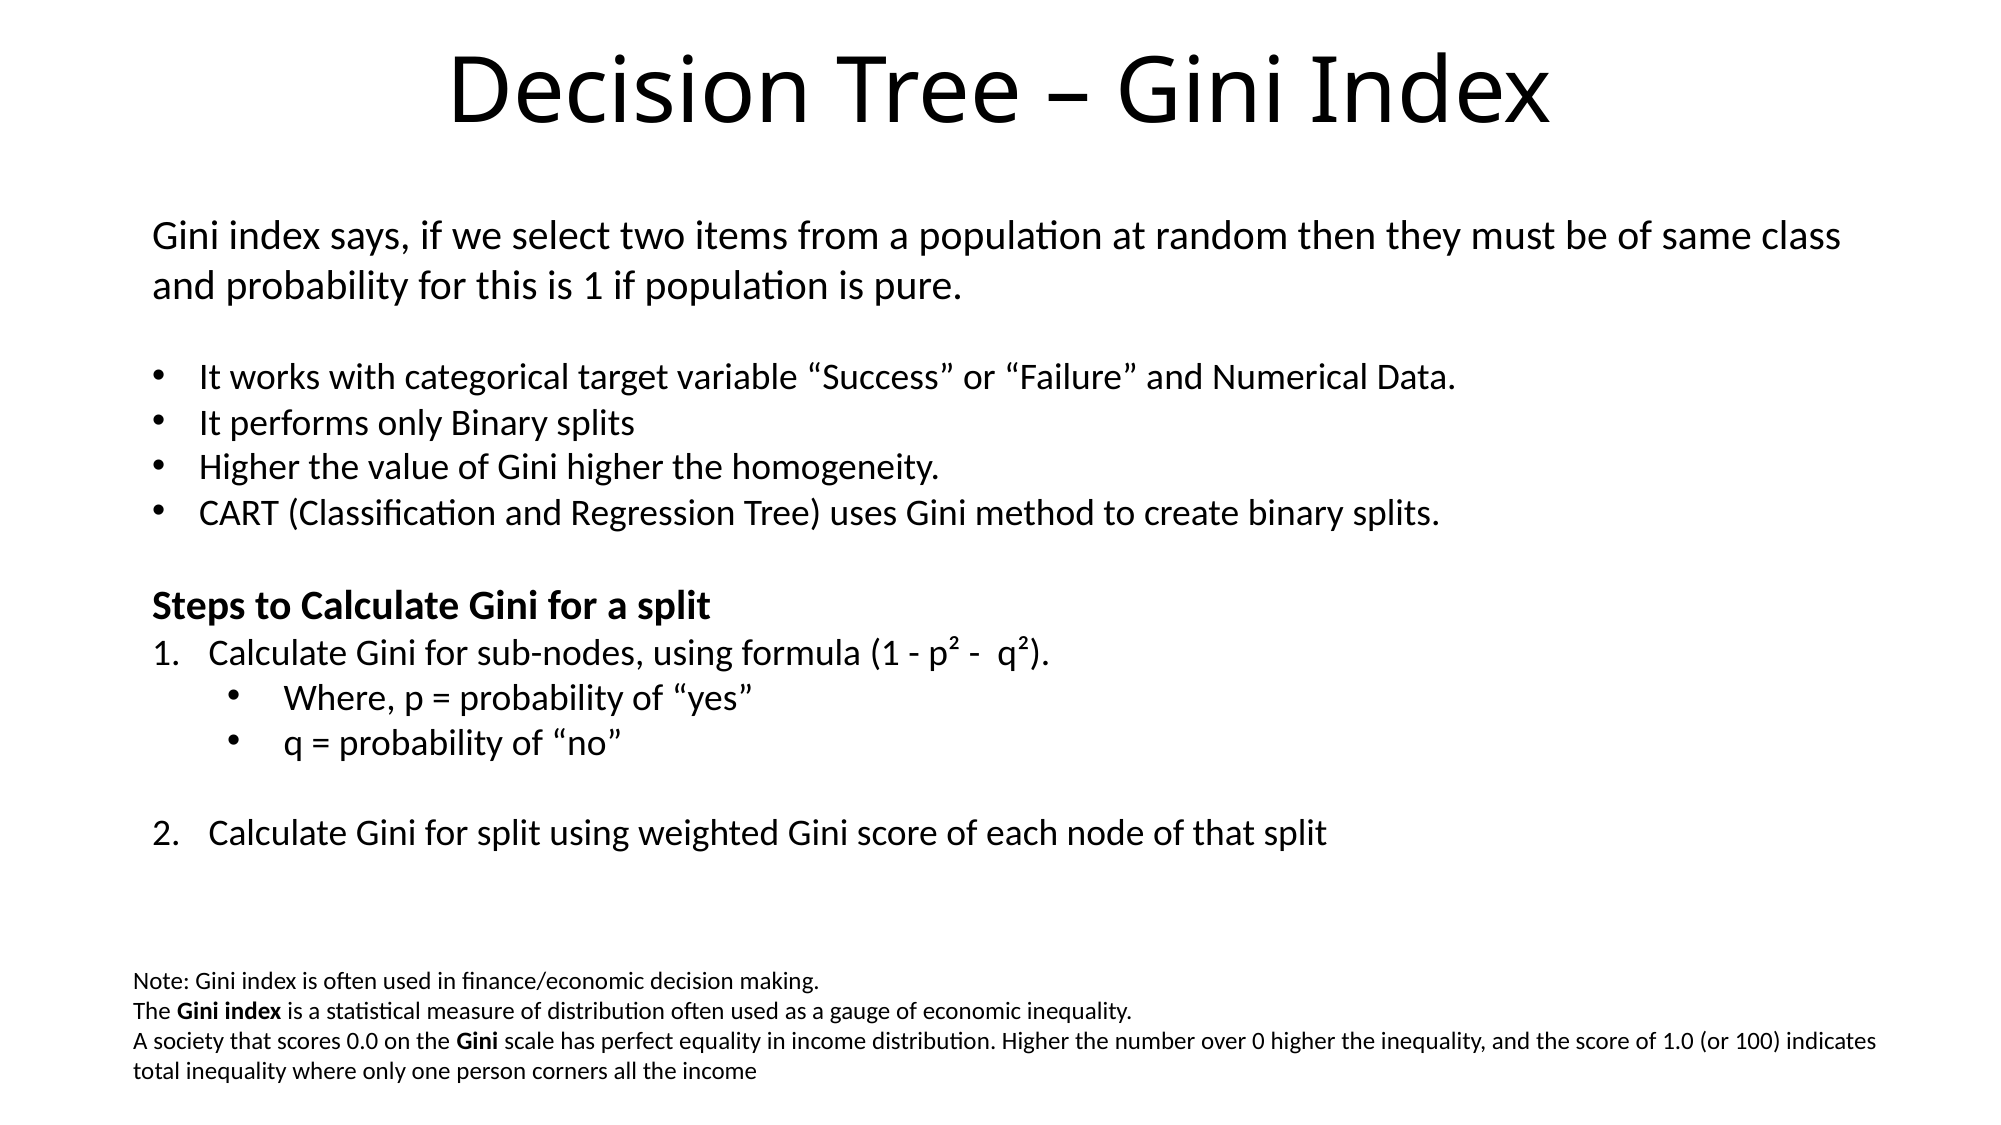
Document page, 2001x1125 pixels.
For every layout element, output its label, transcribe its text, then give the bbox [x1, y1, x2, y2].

text_box Gini index says, if we select two items from a population at random then they must be of same class and probability for this is 1 if population is pure. It works with categorical target variable “Success” or “Failure” and Numerical Data. It performs only Binary splits Higher the value of Gini higher the homogeneity. CART (Classification and Regression Tree) uses Gini method to create binary splits. Steps to Calculate Gini for a split Calculate Gini for sub-nodes, using formula (1 - p² - q²). Where, p = probability of “yes” q = probability of “no” Calculate Gini for split using weighted Gini score of each node of that split [137, 200, 1908, 860]
text_box Decision Tree – Gini Index [137, 31, 1863, 150]
text_box Note: Gini index is often used in finance/economic decision making. The Gini index is a statistical measure of distribution often used as a gauge of economic inequality. A society that scores 0.0 on the Gini scale has perfect equality in income distribution. Higher the number over 0 higher the inequality, and the score of 1.0 (or 100) indicates total inequality where only one person corners all the income [118, 956, 1927, 1092]
